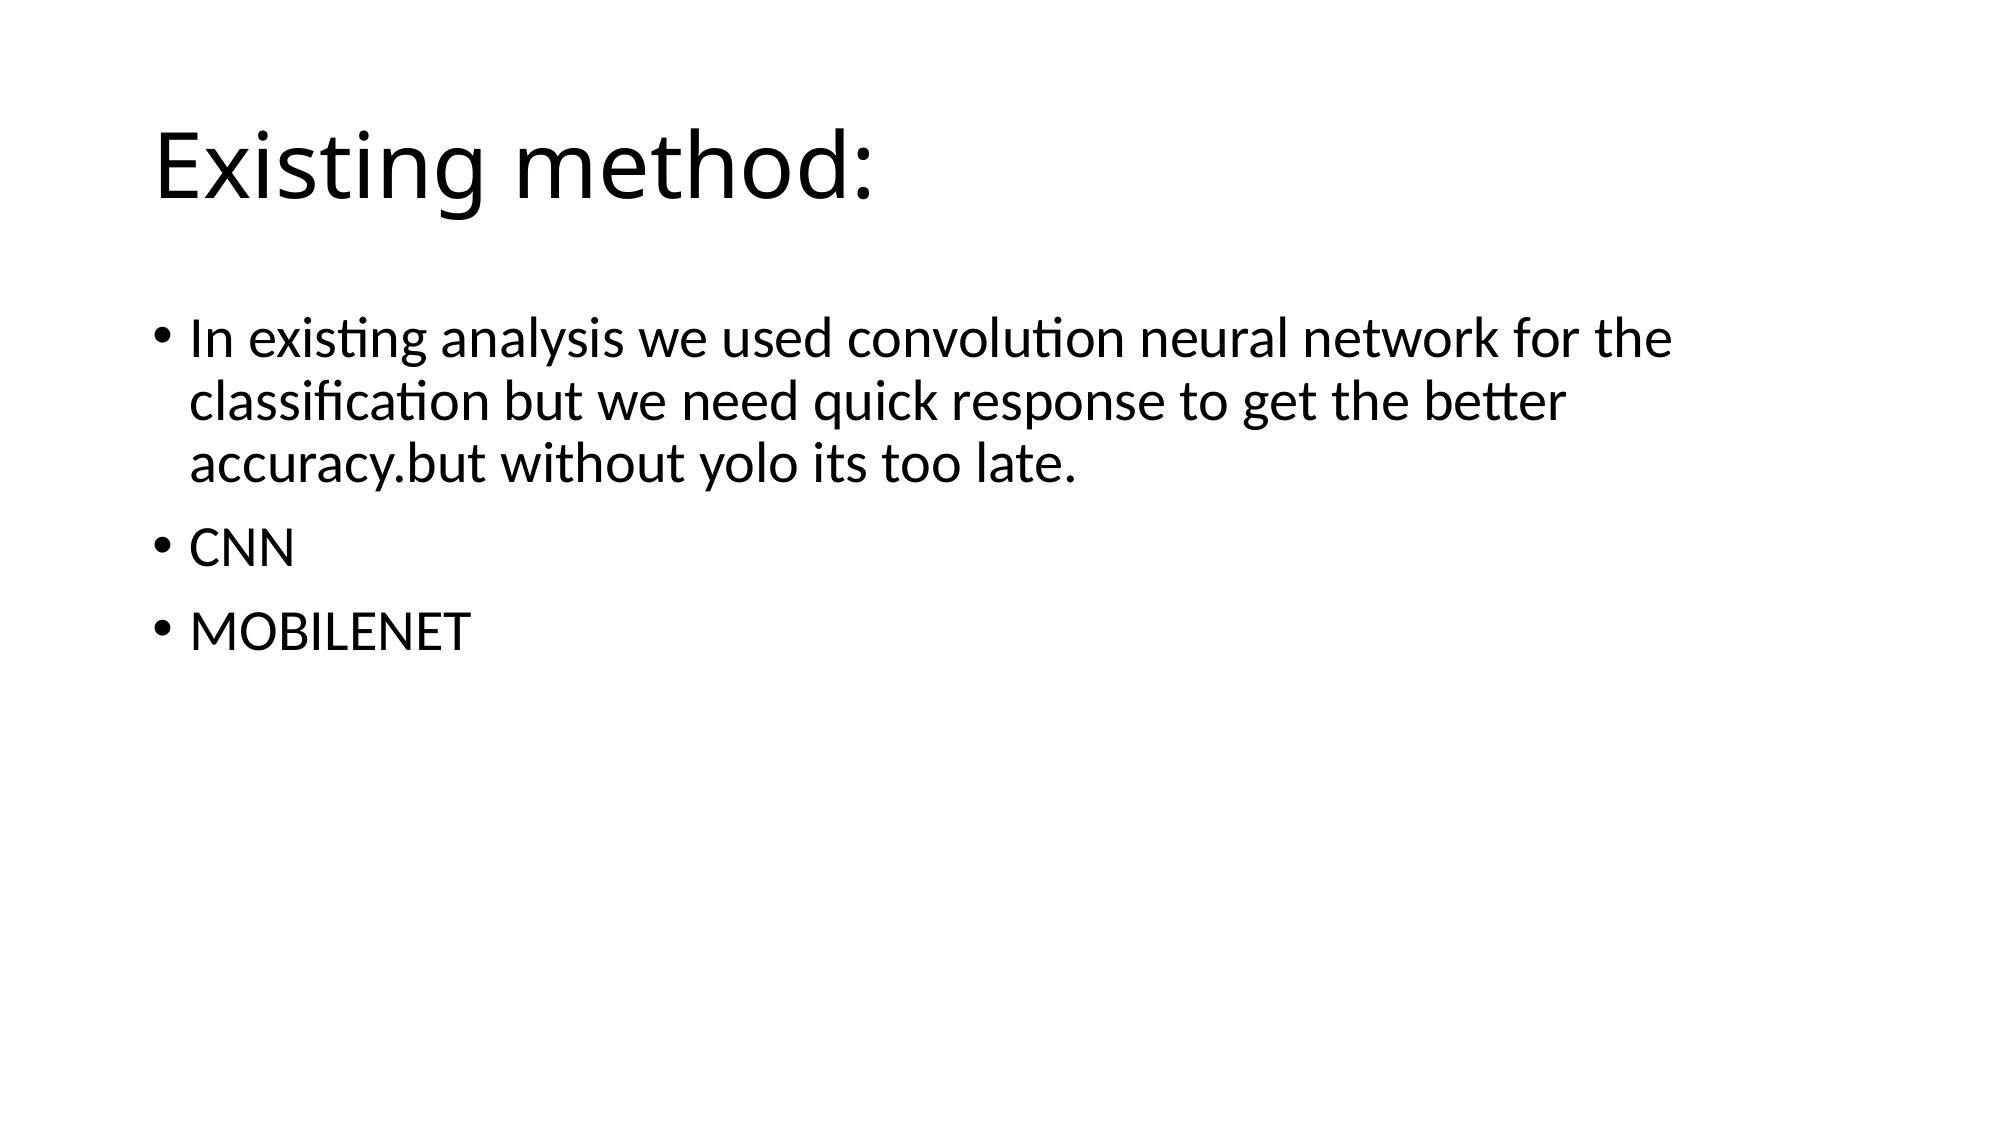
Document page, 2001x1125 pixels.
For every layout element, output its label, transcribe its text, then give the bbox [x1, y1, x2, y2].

list In existing analysis we used convolution neural network for the classification but we need quick response to get the better accuracy.but without yolo its too late. CNN MOBILENET [137, 299, 1863, 1014]
title Existing method: [137, 59, 1863, 278]
